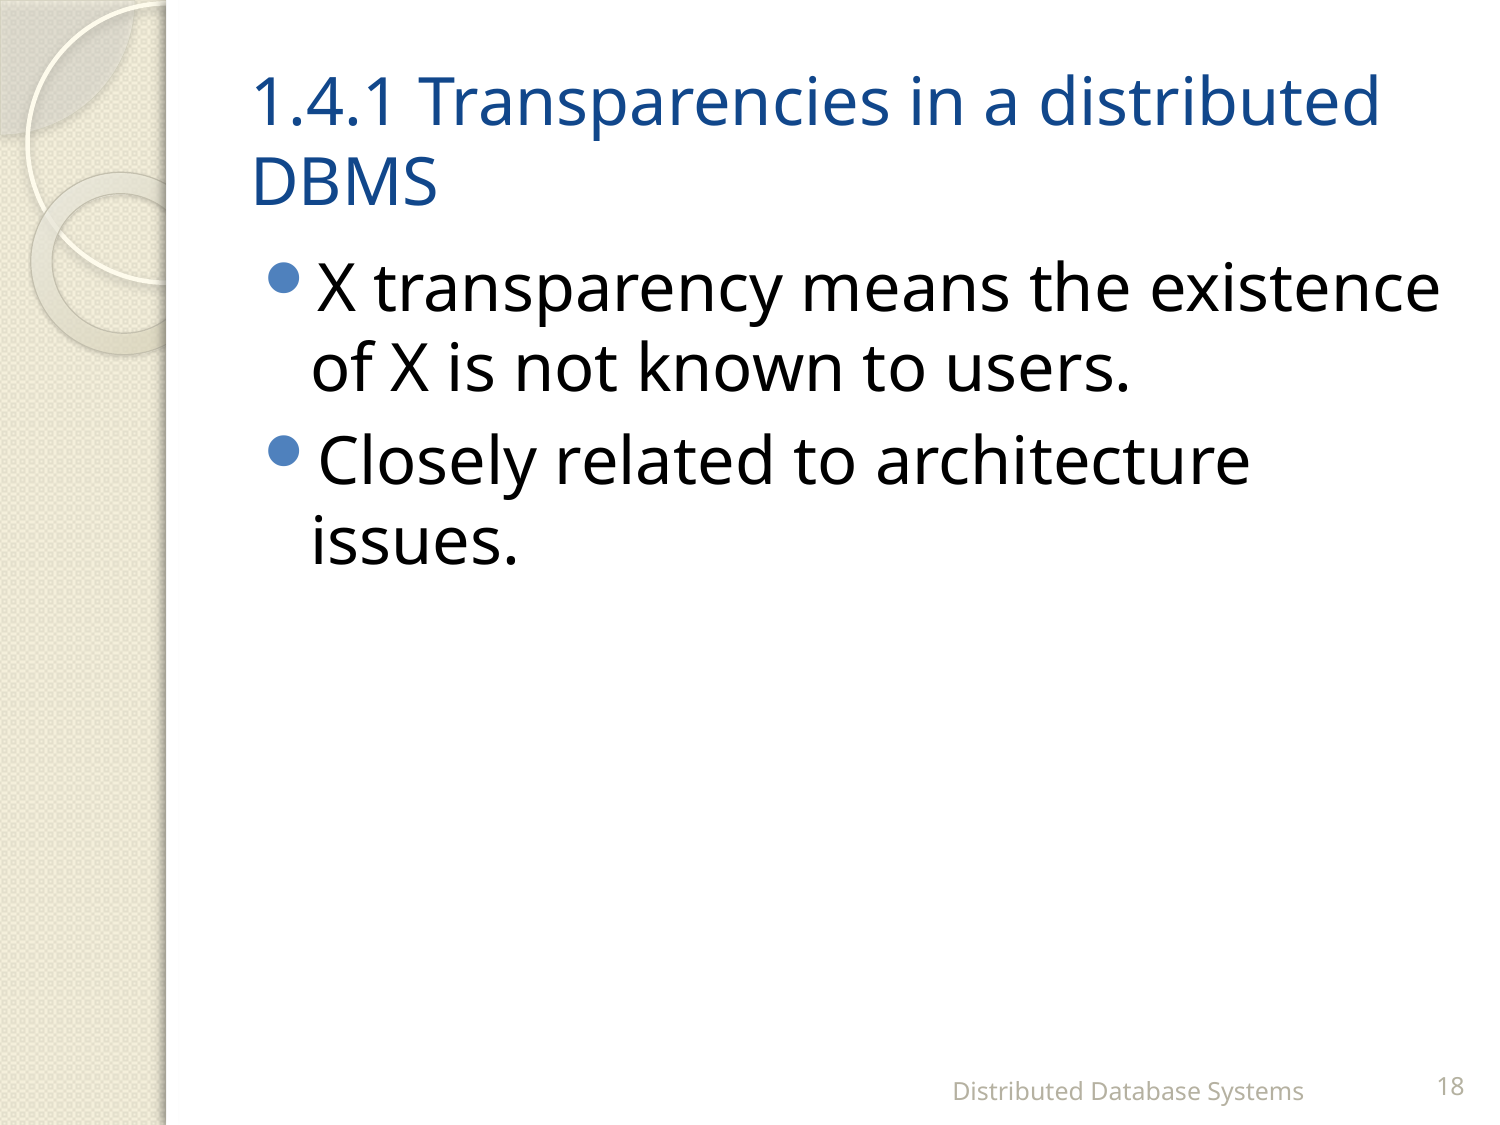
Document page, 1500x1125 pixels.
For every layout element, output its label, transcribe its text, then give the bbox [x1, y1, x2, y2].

title 1.4.1 Transparencies in a distributed DBMS [235, 45, 1466, 233]
list X transparency means the existence of X is not known to users. Closely related to architecture issues. [235, 237, 1466, 1025]
slide_number 18 [1413, 1034, 1488, 1113]
footer Distributed Database Systems [937, 1034, 1413, 1113]
